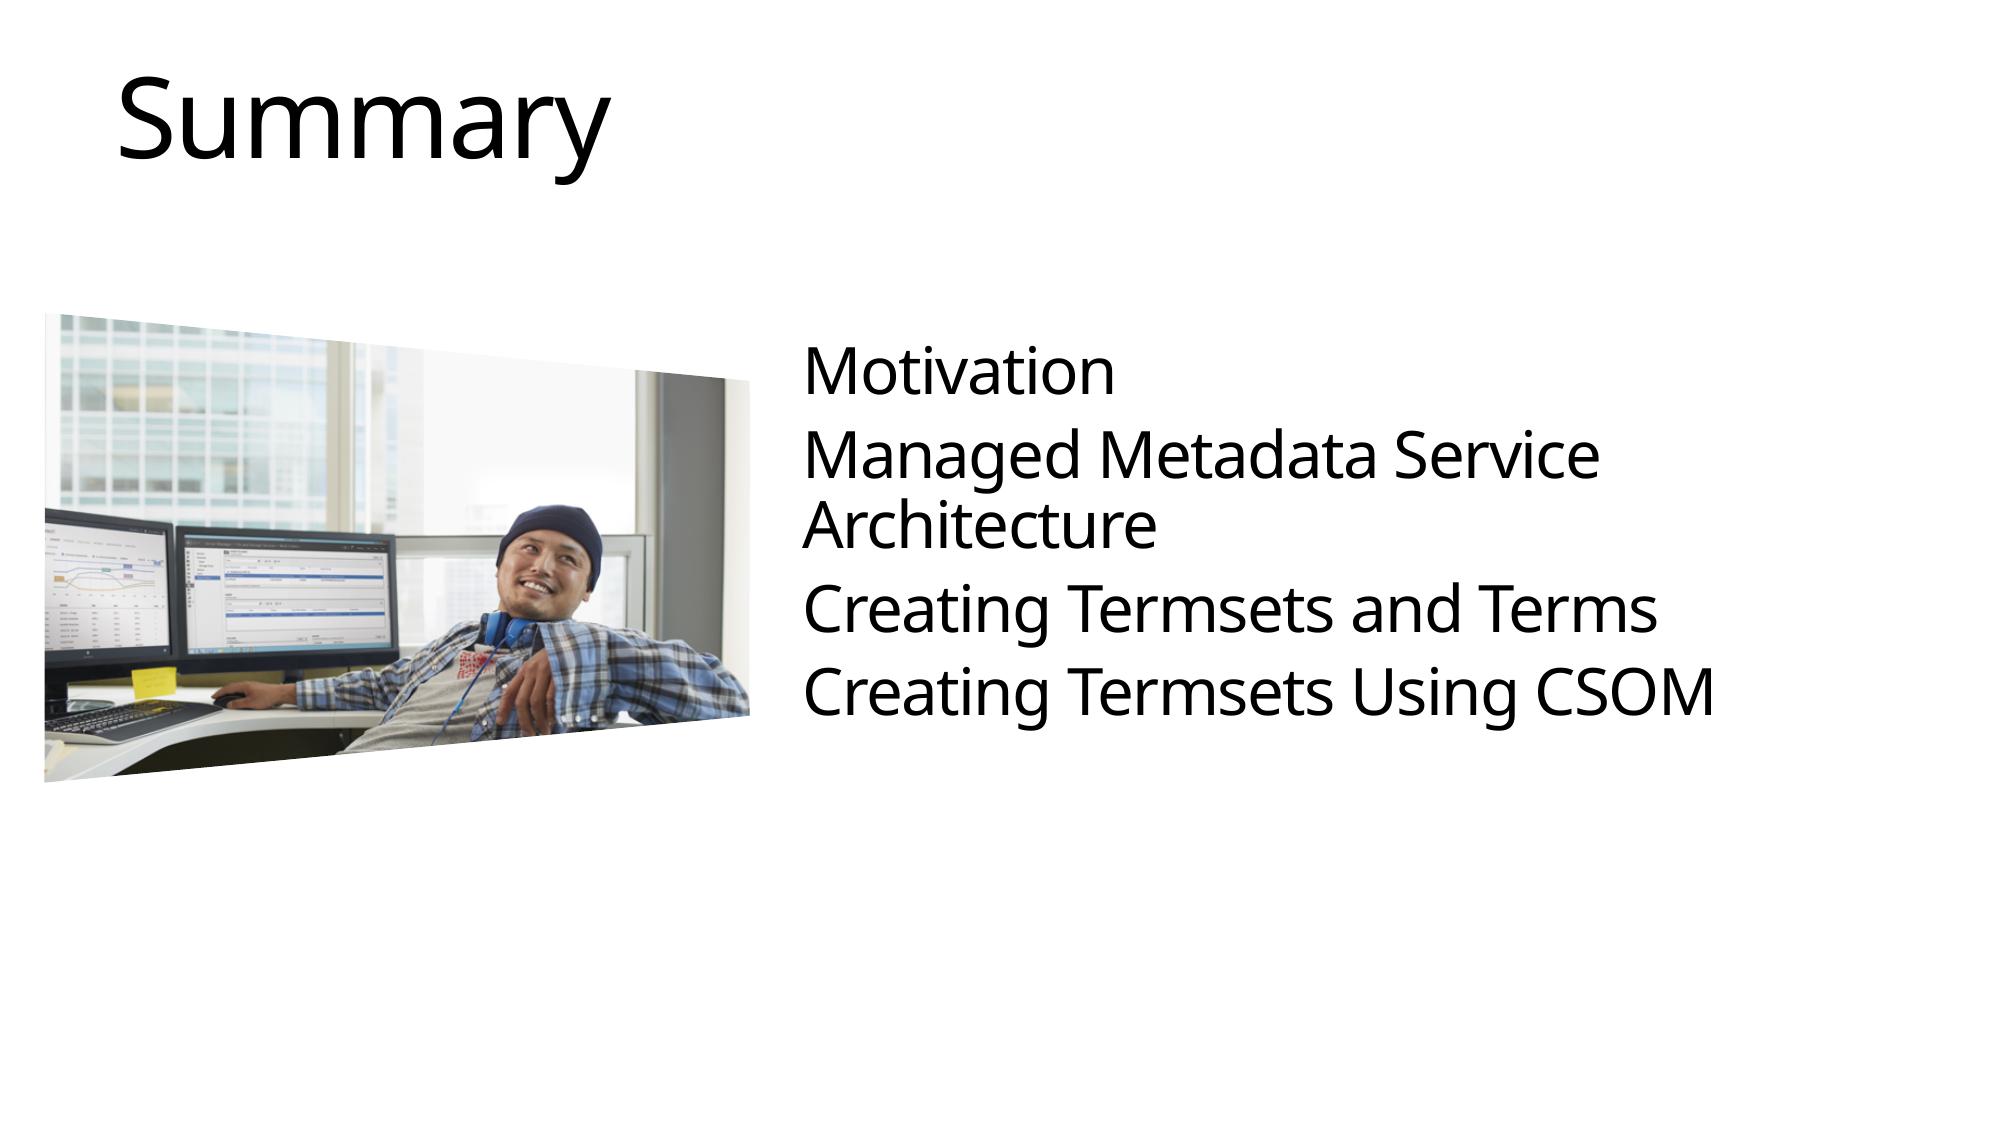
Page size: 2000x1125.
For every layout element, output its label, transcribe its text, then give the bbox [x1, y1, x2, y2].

list Motivation Managed Metadata Service Architecture Creating Termsets and Terms Creating Termsets Using CSOM [772, 297, 1949, 771]
picture [44, 312, 751, 783]
title Summary [85, 37, 1914, 161]
